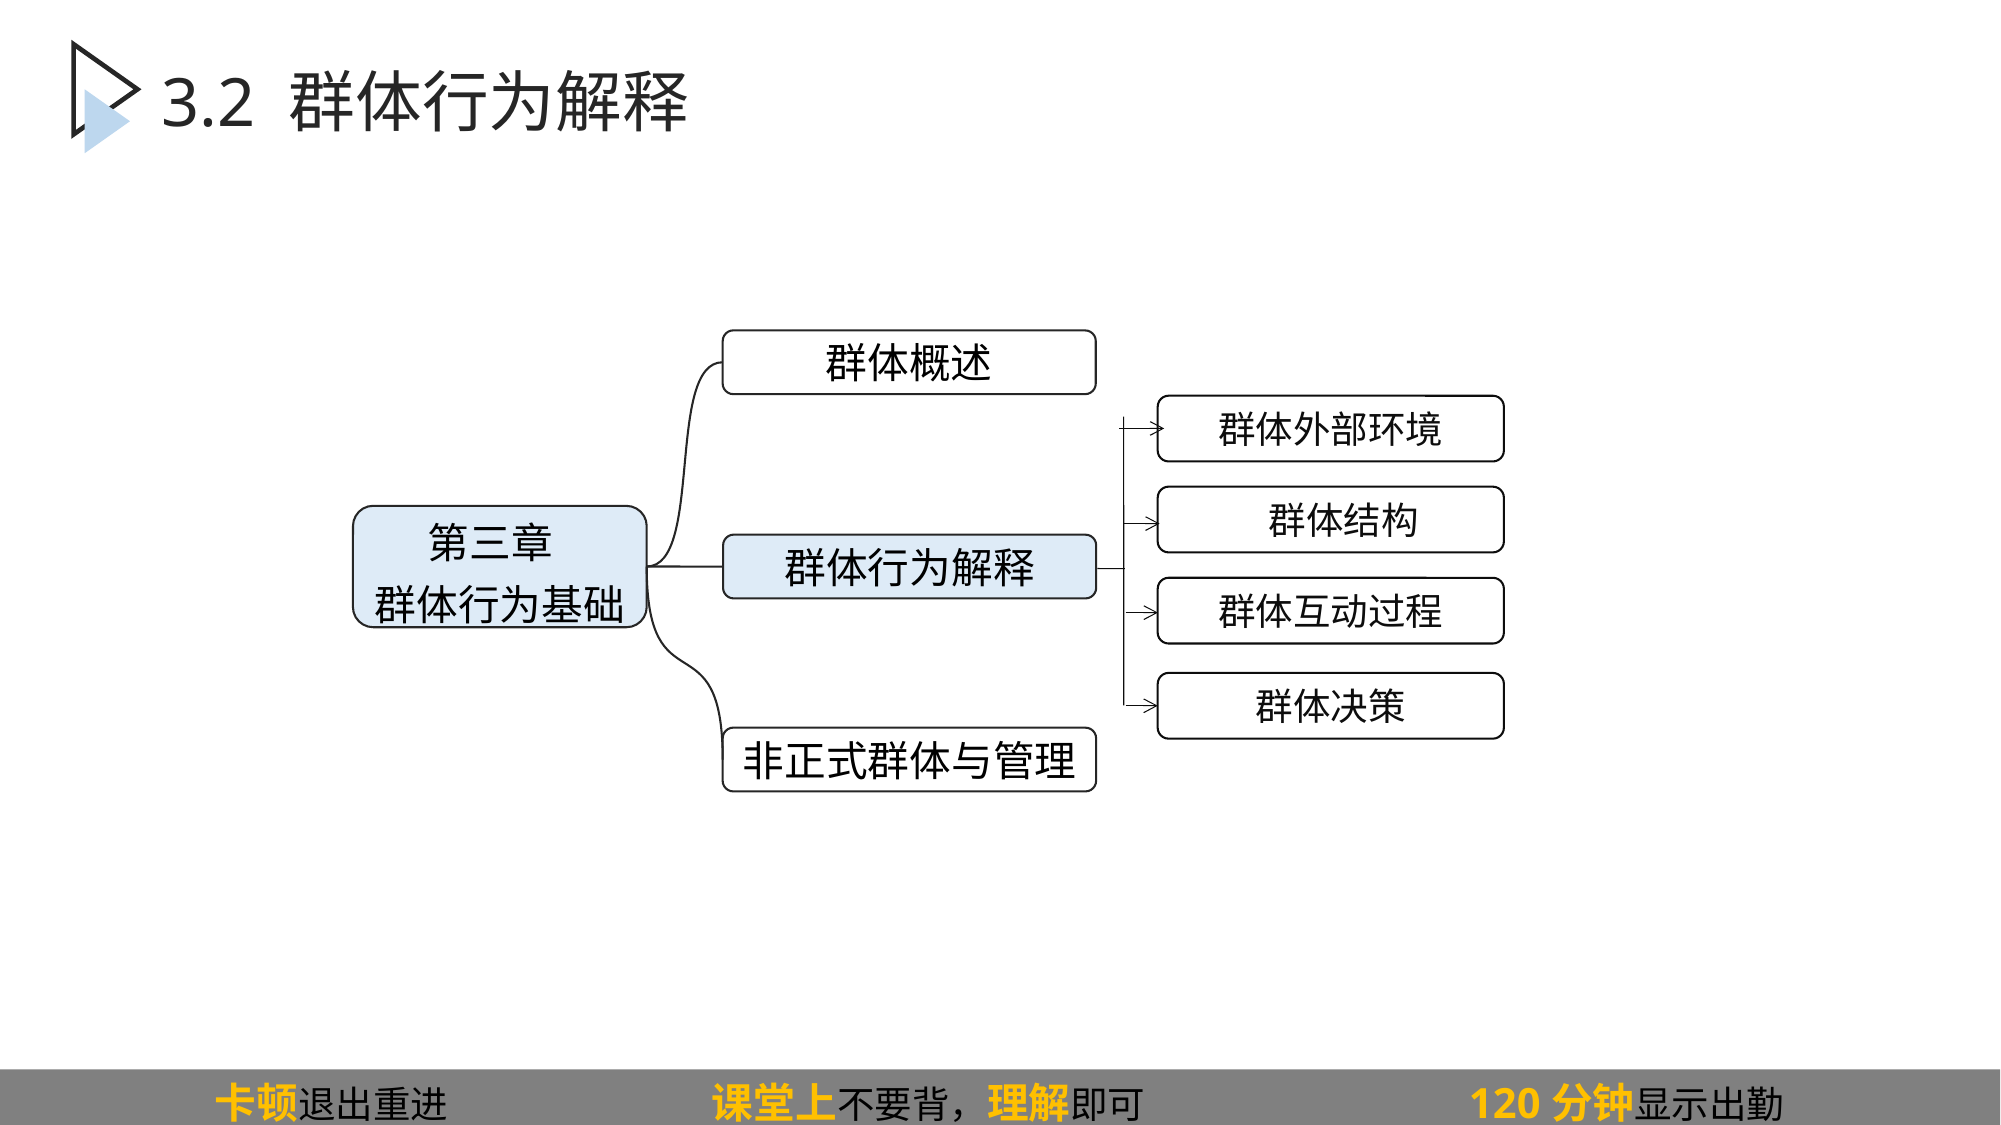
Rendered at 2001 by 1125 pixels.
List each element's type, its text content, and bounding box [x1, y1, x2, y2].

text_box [352, 330, 1097, 792]
text_box 3.2 群体行为解释 [146, 61, 1947, 202]
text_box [1097, 395, 1504, 739]
